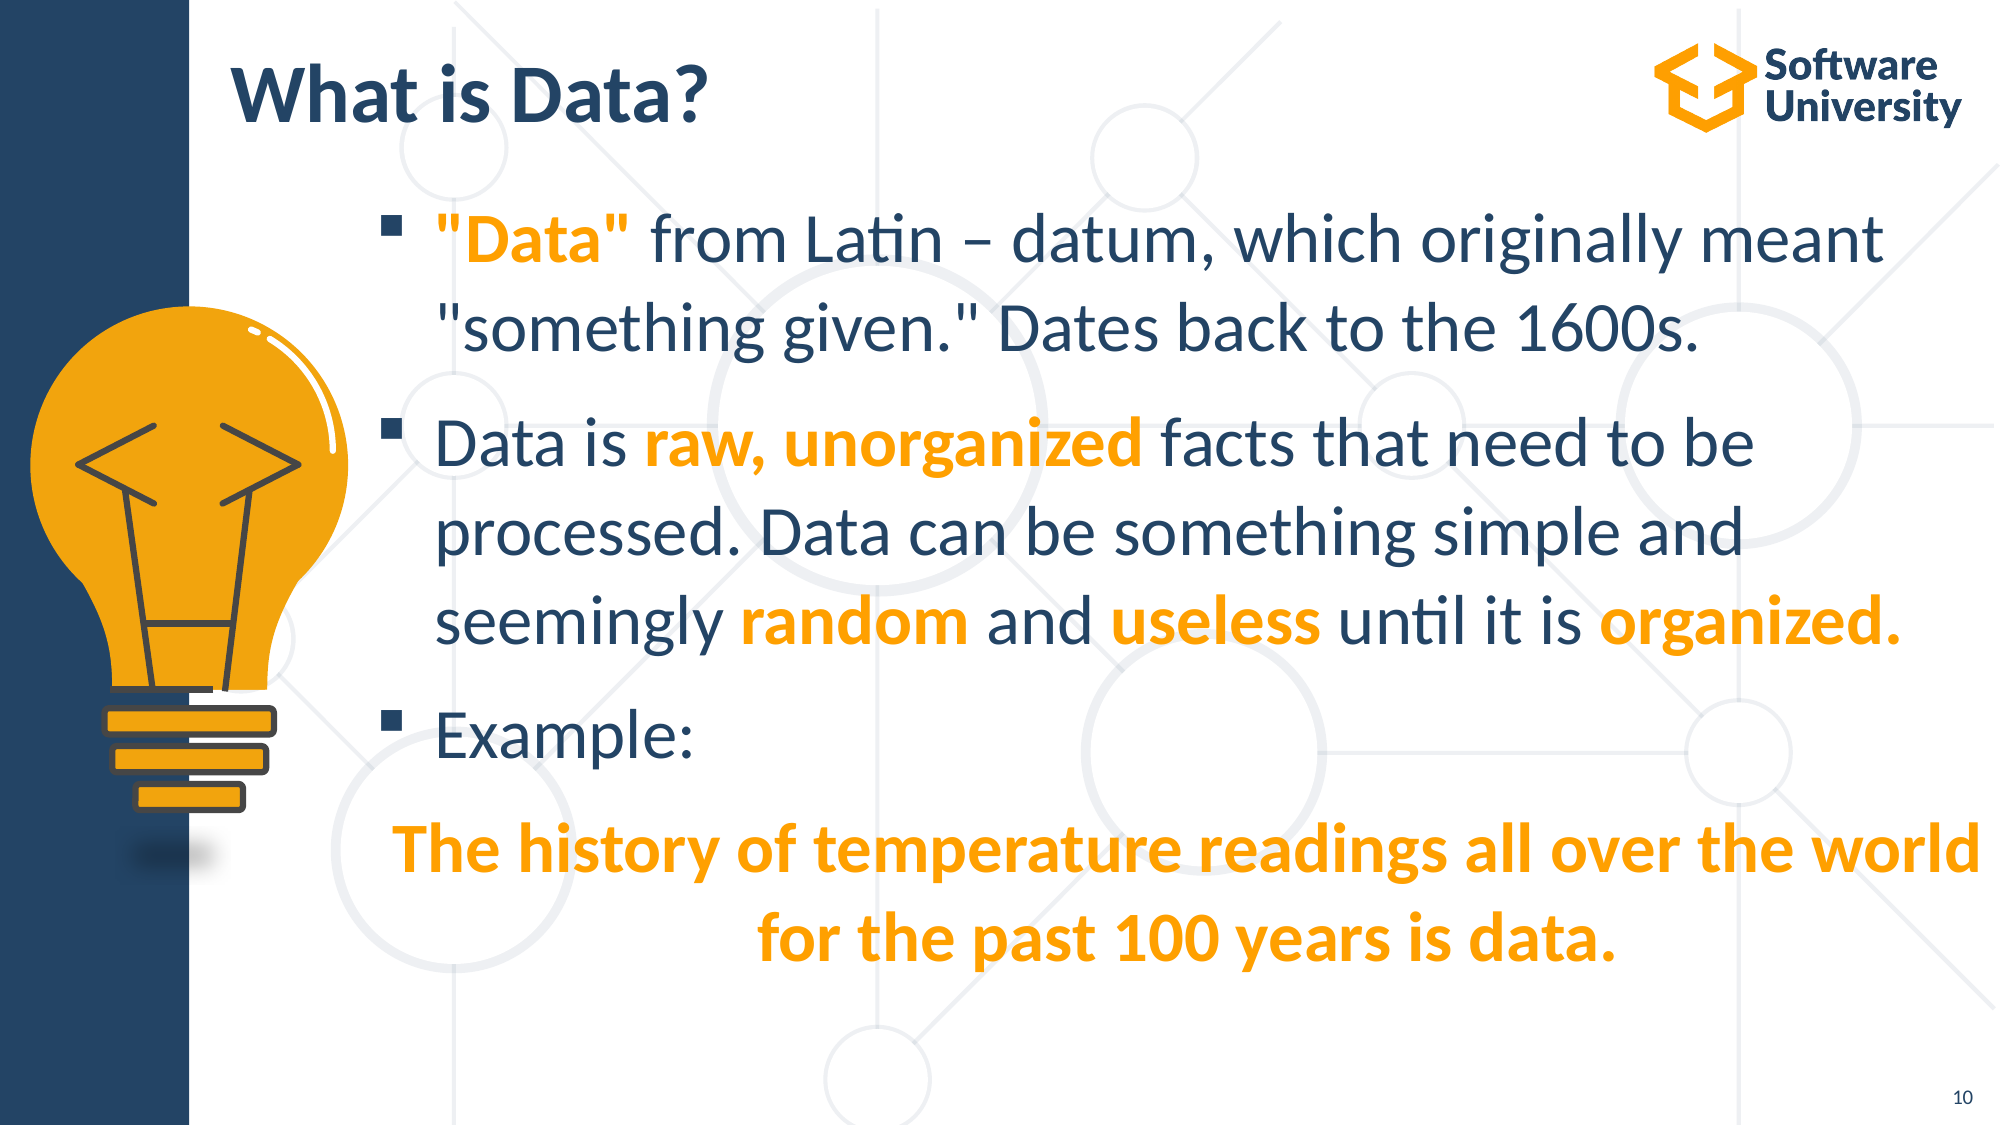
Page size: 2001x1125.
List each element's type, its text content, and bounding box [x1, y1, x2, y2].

list "Data" from Latin – datum, which originally meant "something given." Dates back to the 1600s. Data is raw, unorganized facts that need to be processed. Data can be something simple and seemingly random and useless until it is organized. Example: The history of temperature readings all over the world for the past 100 years is data. [357, 181, 2000, 1092]
slide_number 10 [1927, 1067, 1989, 1117]
picture [1641, 31, 1973, 145]
title What is Data? [212, 16, 1628, 162]
